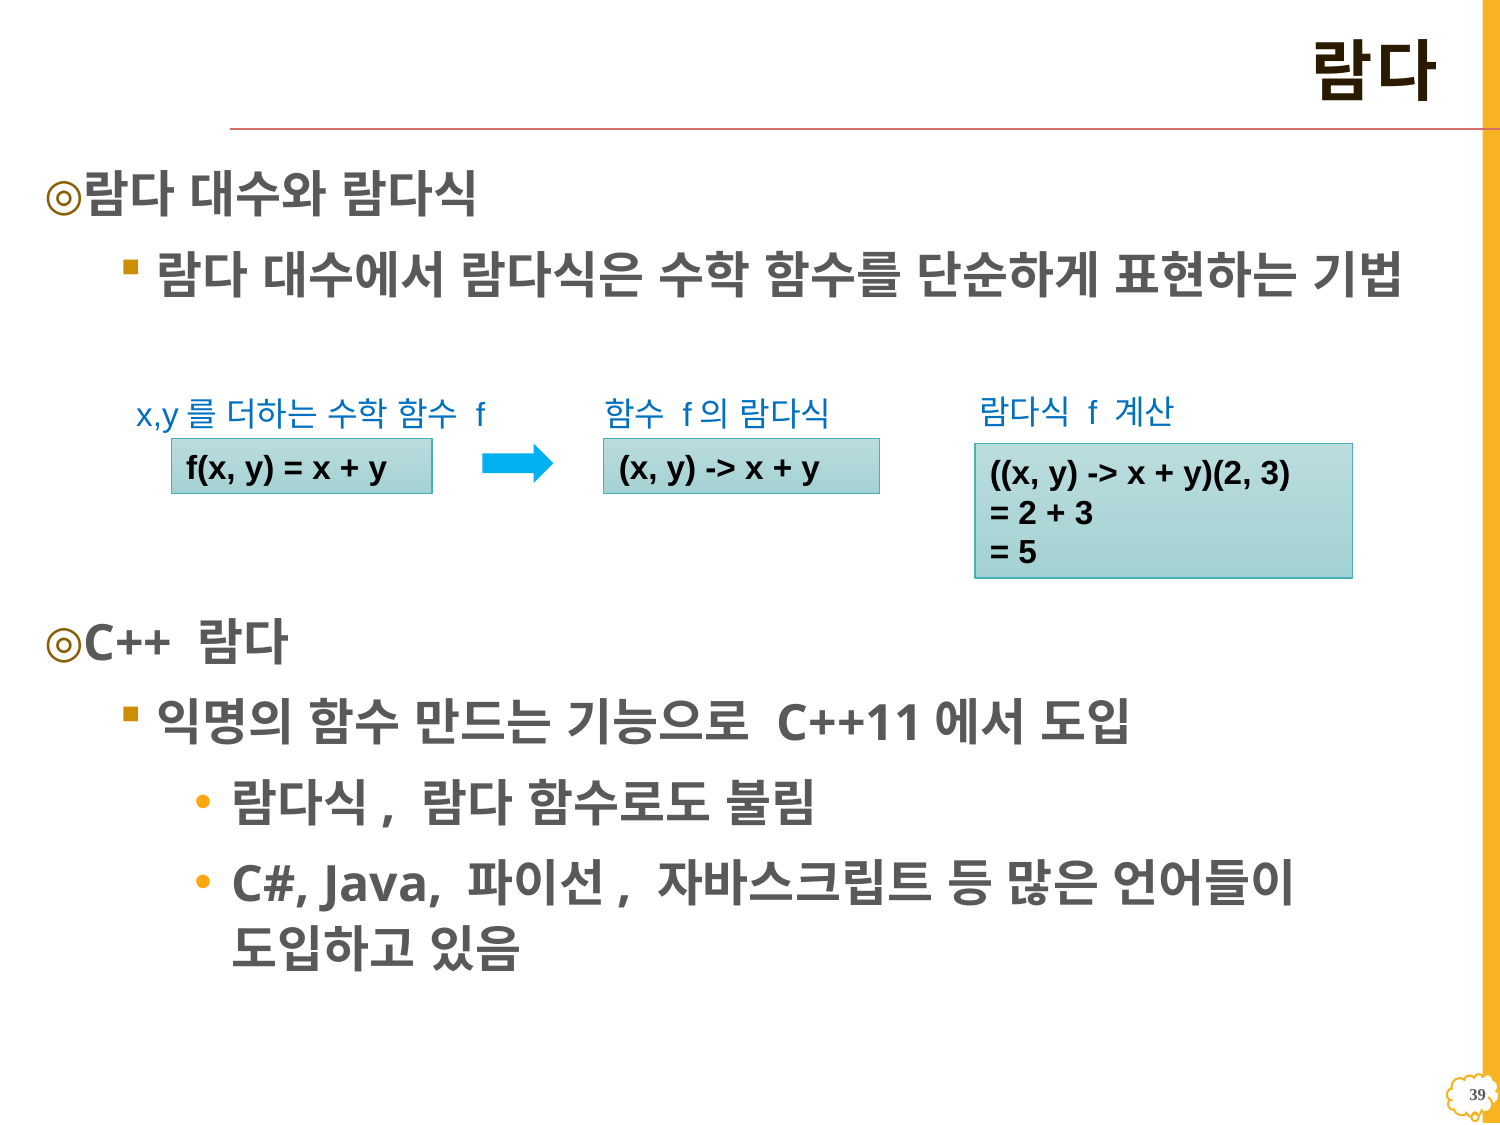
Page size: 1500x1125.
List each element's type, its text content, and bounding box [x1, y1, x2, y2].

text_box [112, 383, 1353, 580]
slide_number 38 [1448, 1067, 1500, 1120]
list 람다 대수와 람다식 람다 대수에서 람다식은 수학 함수를 단순하게 표현하는 기법 C++ 람다 익명의 함수 만드는 기능으로 C++11에서 도입 람다식, 람다 함수로도 불림 C#, Java, 파이선, 자바스크립트 등 많은 언어들이 도입하고 있음 [29, 149, 1459, 1106]
title 람다 [198, 19, 1453, 130]
